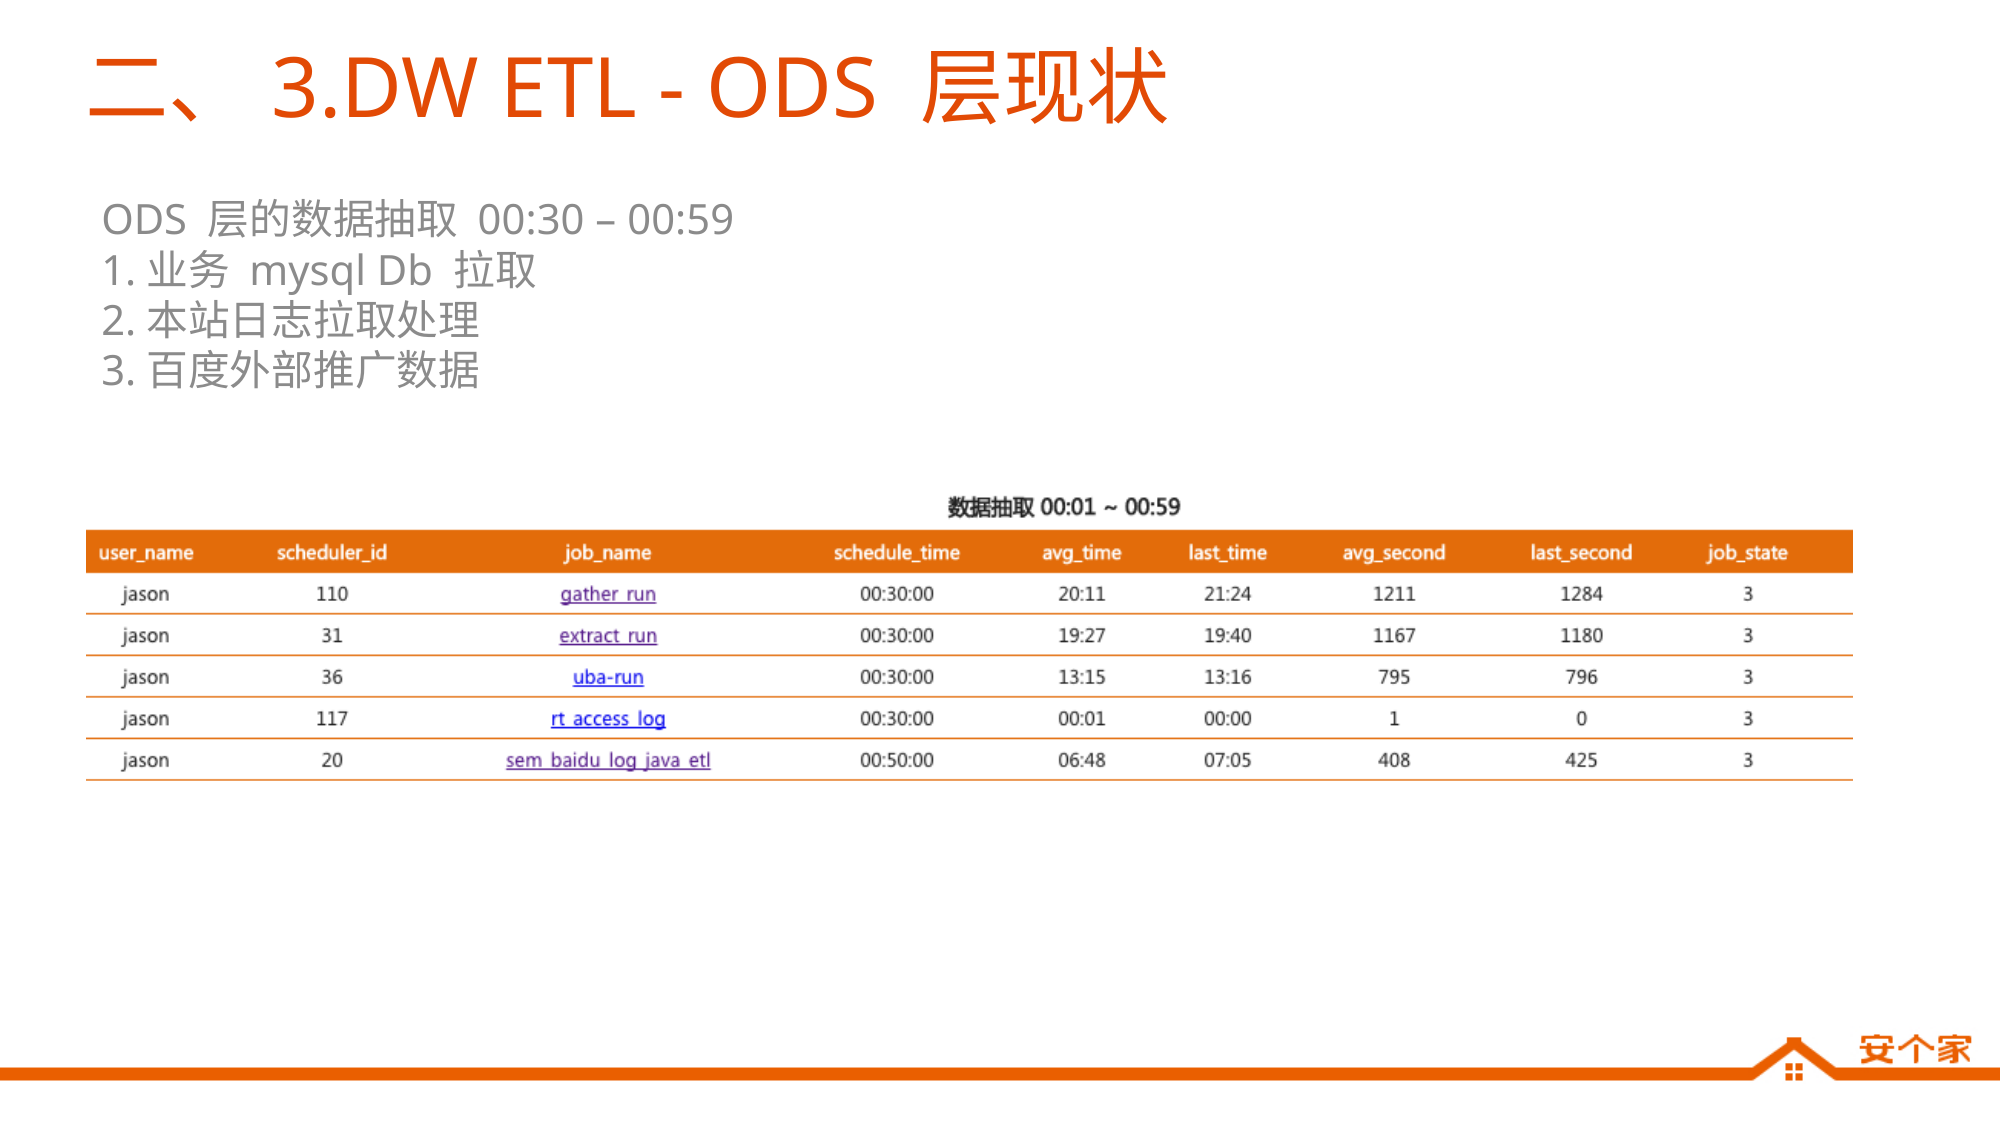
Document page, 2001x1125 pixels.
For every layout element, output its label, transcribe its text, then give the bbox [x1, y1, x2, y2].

title 二、3.DW ETL - ODS 层现状 [70, 26, 1771, 169]
subtitle ODS 层的数据抽取 00:30 – 00:59 1.业务 mysql Db 拉取 2.本站日志拉取处理 3.百度外部推广数据 [86, 186, 1348, 468]
picture [0, 1026, 2000, 1098]
picture [86, 484, 1853, 801]
